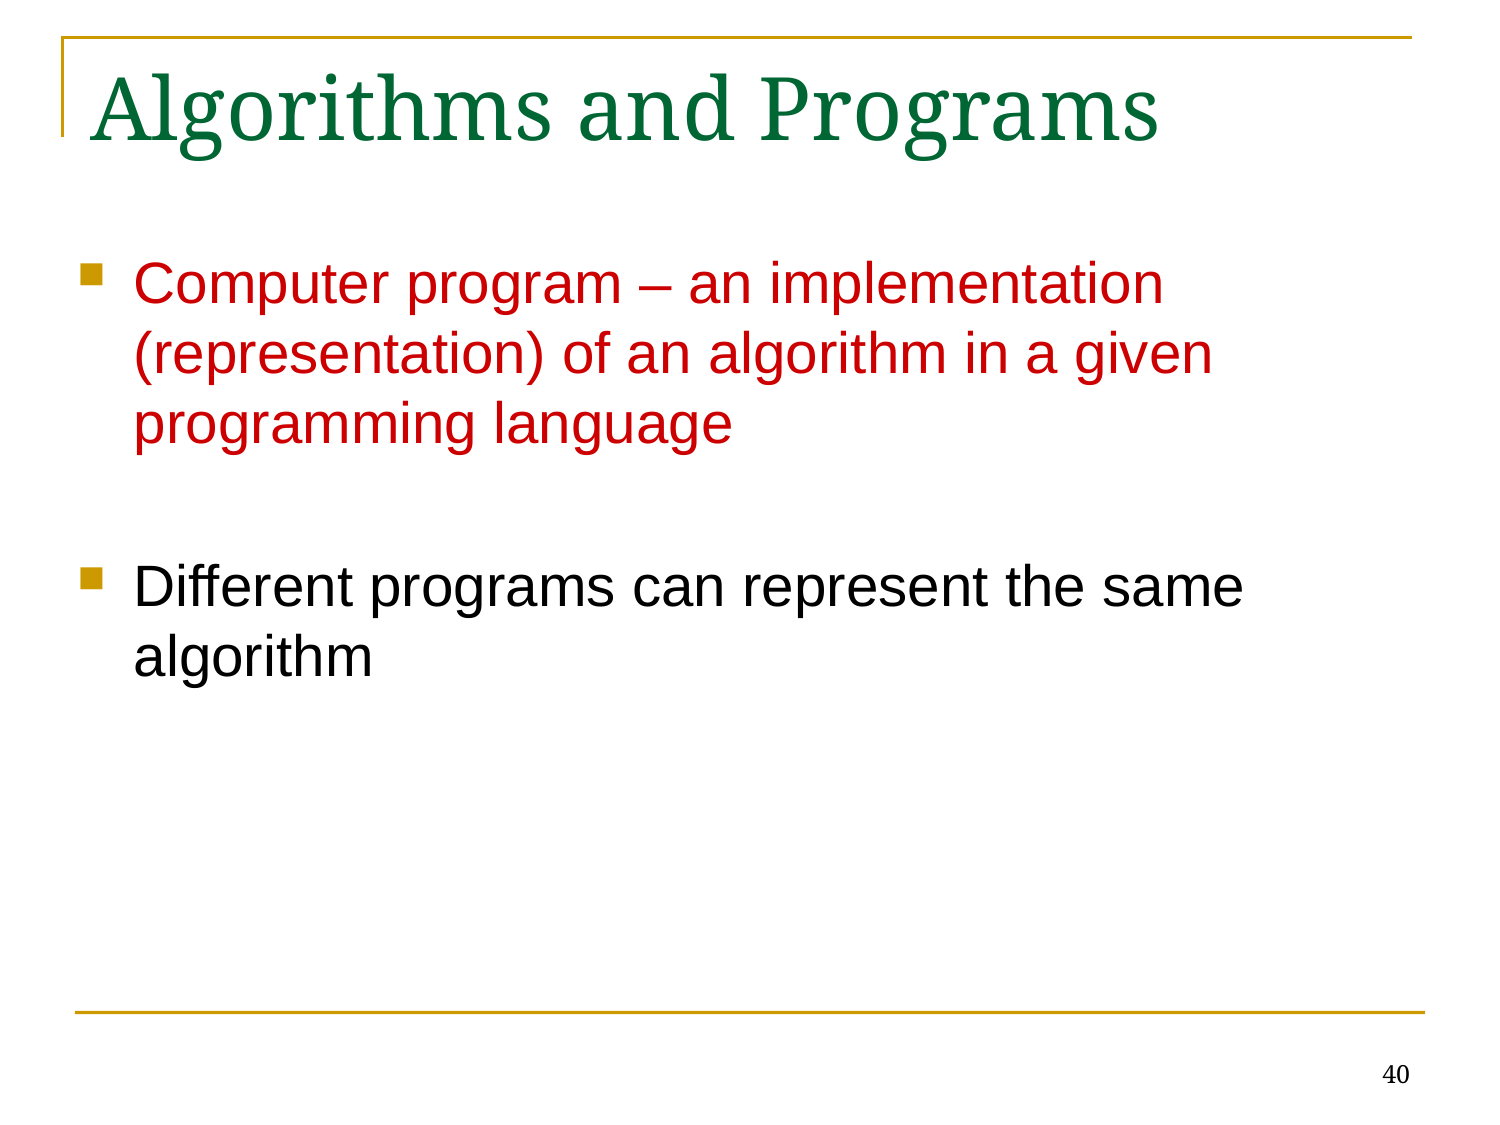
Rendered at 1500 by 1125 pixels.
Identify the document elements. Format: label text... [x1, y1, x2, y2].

list Computer program – an implementation (representation) of an algorithm in a given programming language Different programs can represent the same algorithm [62, 237, 1438, 751]
title Algorithms and Programs [74, 45, 1426, 233]
text_box 40 [1074, 1024, 1425, 1100]
